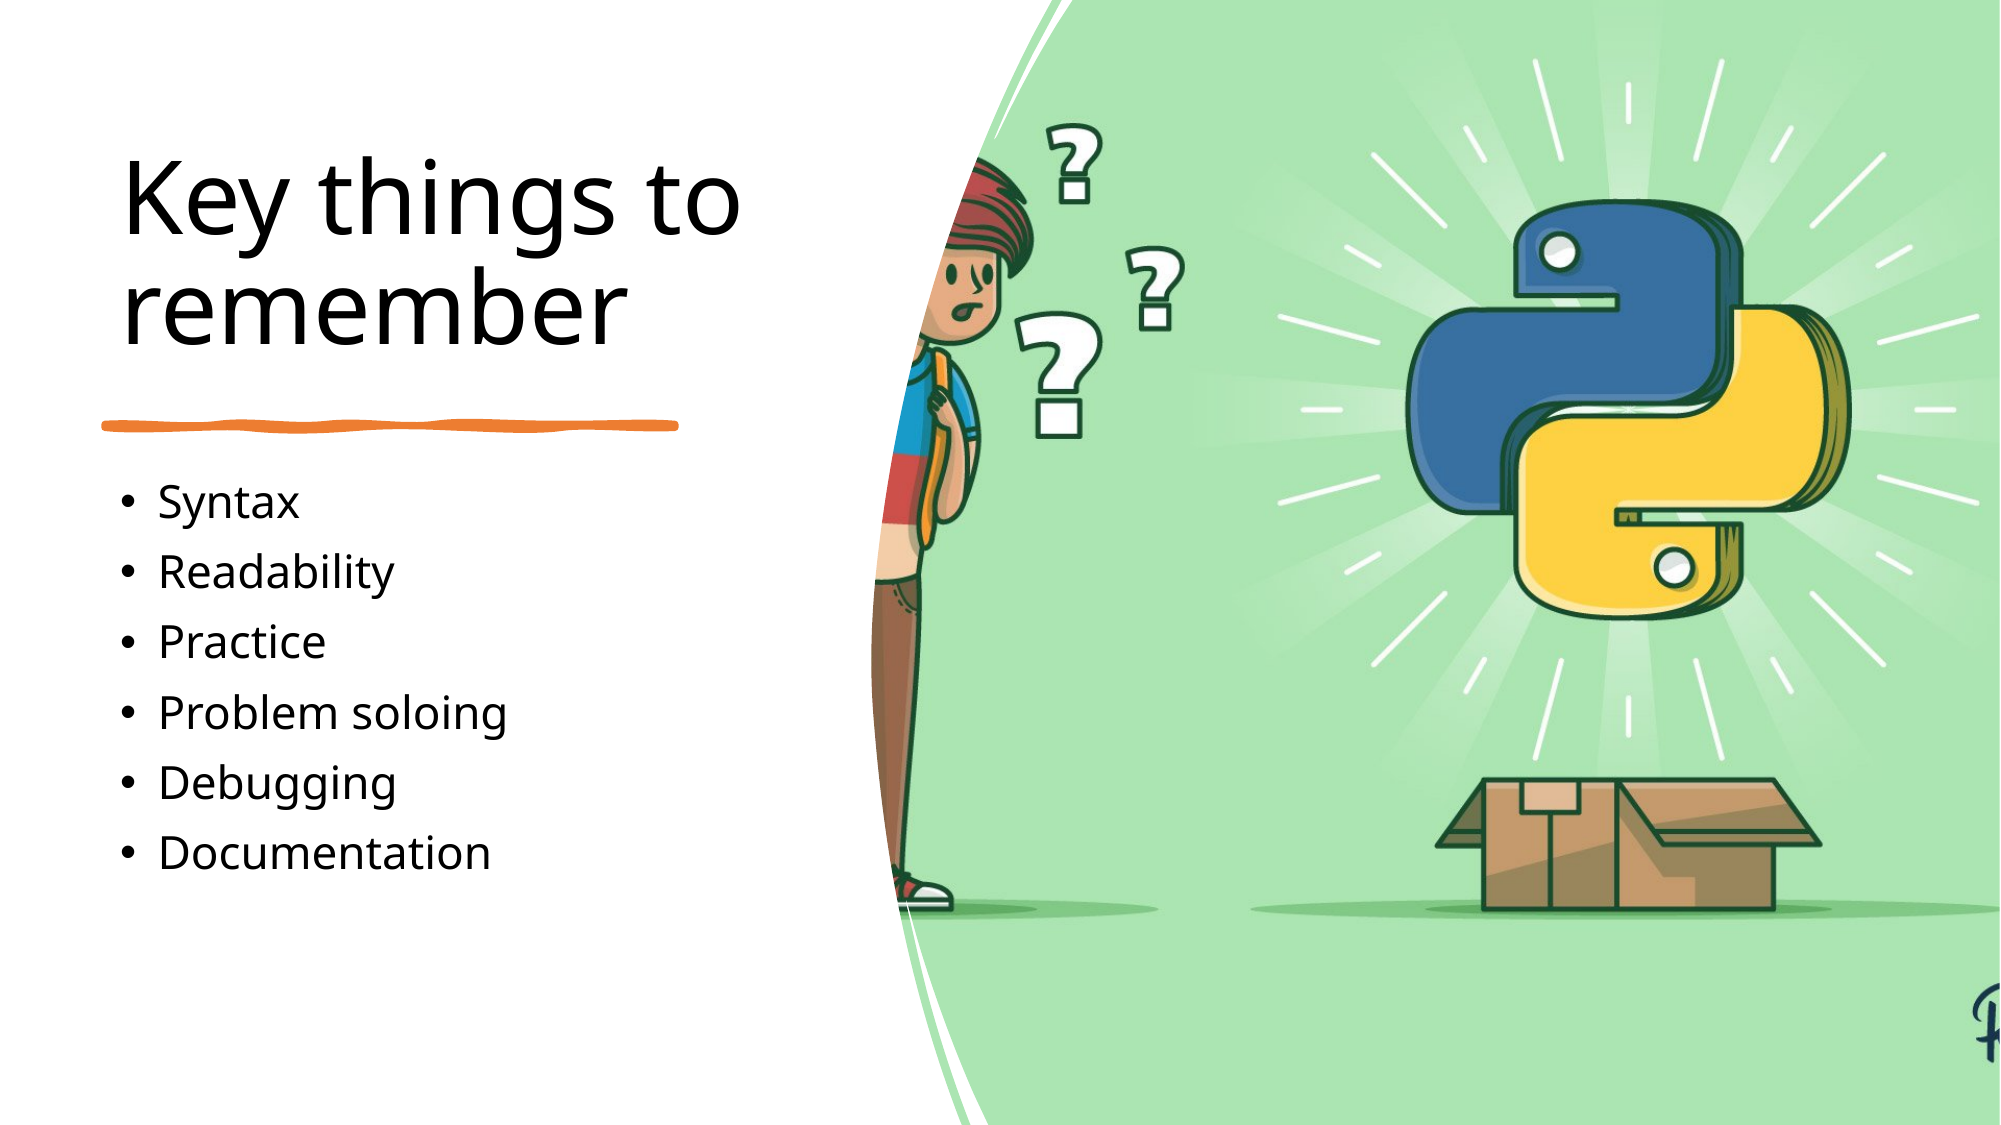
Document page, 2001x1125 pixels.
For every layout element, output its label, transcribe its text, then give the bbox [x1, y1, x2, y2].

picture [871, 0, 2000, 1125]
title Key things to remember [105, 53, 822, 375]
text_box [103, 421, 676, 431]
text_box [0, 0, 871, 1125]
list Syntax Readability Practice Problem soloing Debugging Documentation [105, 471, 802, 1016]
